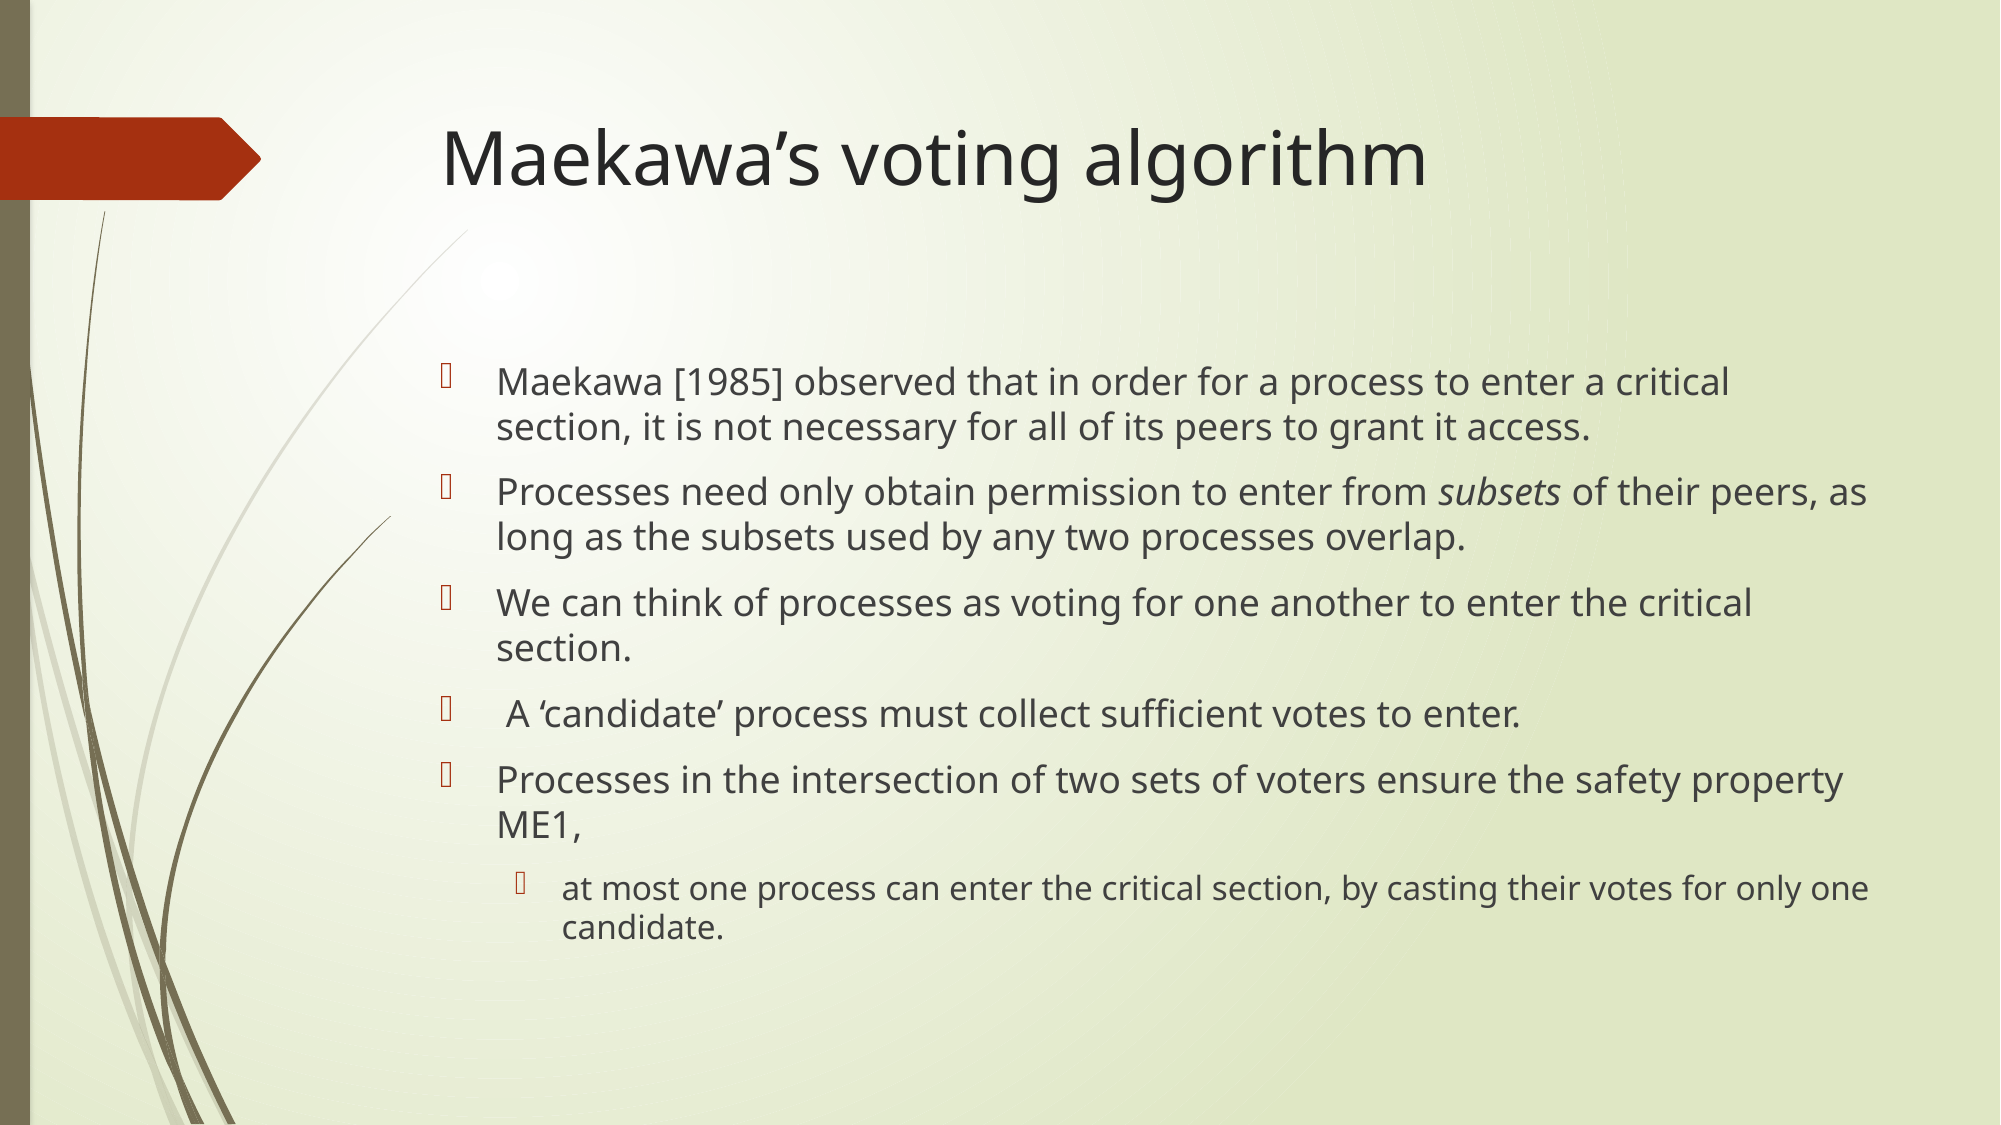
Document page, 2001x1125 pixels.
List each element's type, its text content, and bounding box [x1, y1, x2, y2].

title Maekawa’s voting algorithm [425, 102, 1888, 313]
list Maekawa [1985] observed that in order for a process to enter a critical section, it is not necessary for all of its peers to grant it access. Processes need only obtain permission to enter from subsets of their peers, as long as the subsets used by any two processes overlap. We can think of processes as voting for one another to enter the critical section. A ‘candidate’ process must collect sufficient votes to enter. Processes in the intersection of two sets of voters ensure the safety property ME1, at most one process can enter the critical section, by casting their votes for only one candidate. [424, 350, 1888, 970]
